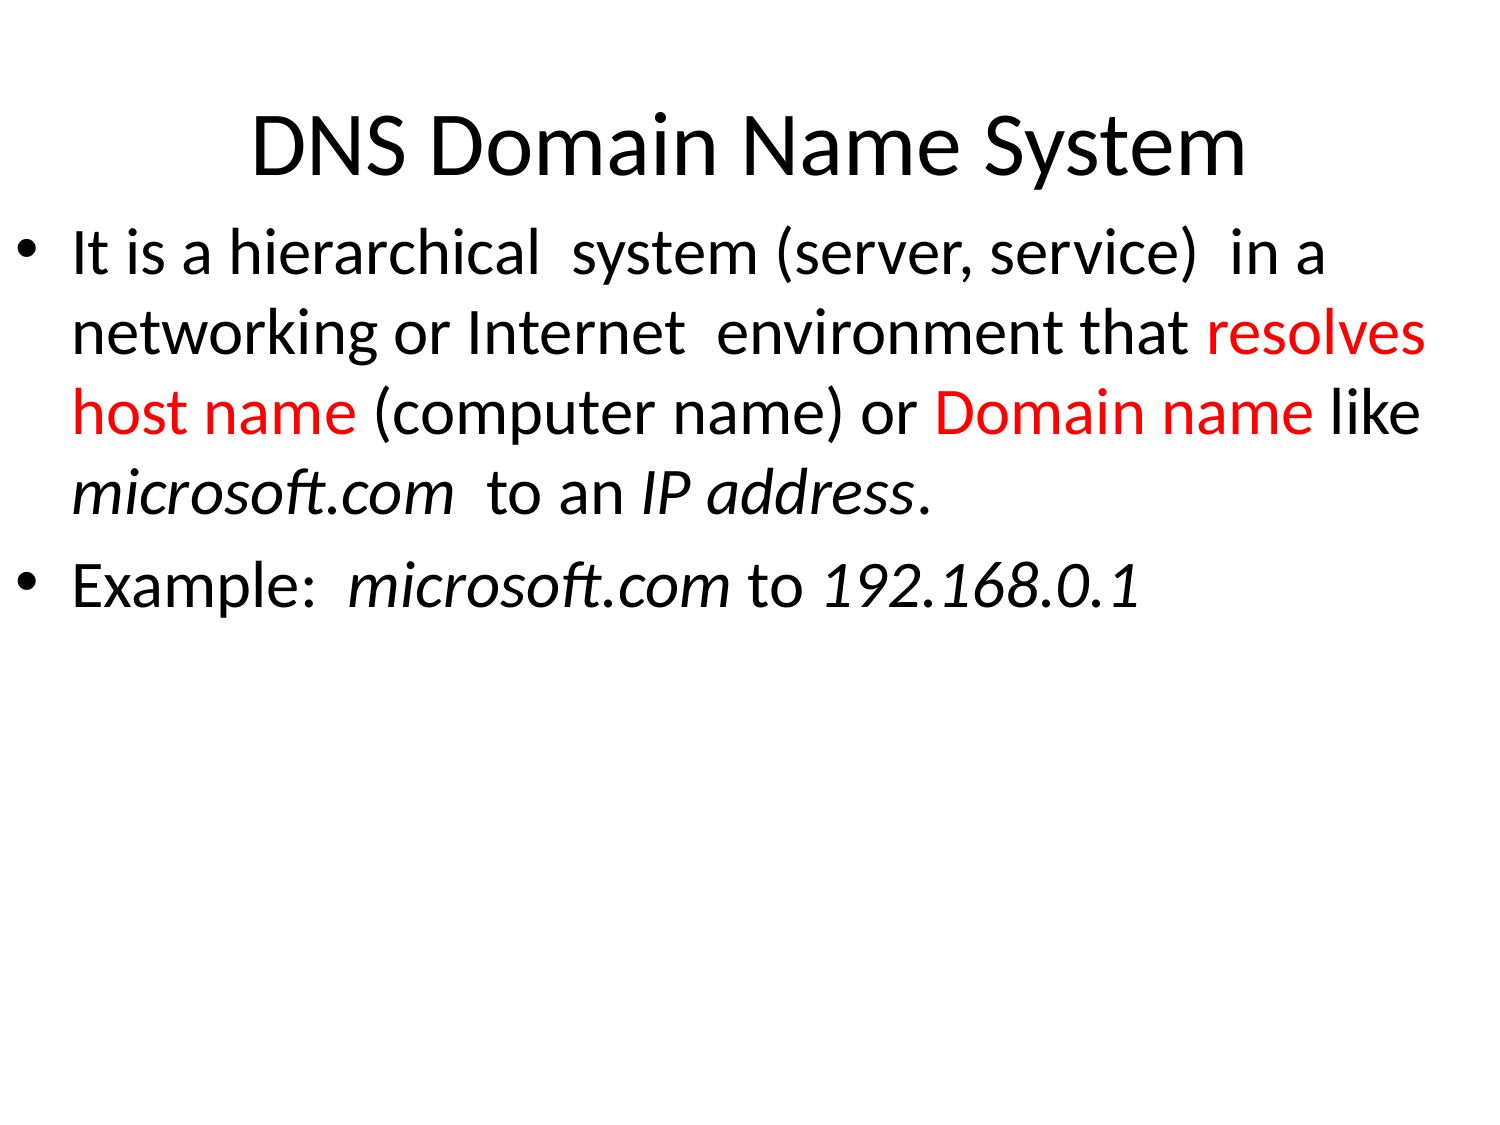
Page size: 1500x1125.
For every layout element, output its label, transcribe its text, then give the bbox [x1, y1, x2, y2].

title DNS Domain Name System [74, 44, 1426, 199]
list It is a hierarchical system (server, service) in a networking or Internet environment that resolves host name (computer name) or Domain name like microsoft.com to an IP address. Example: microsoft.com to 192.168.0.1 [0, 199, 1500, 1006]
